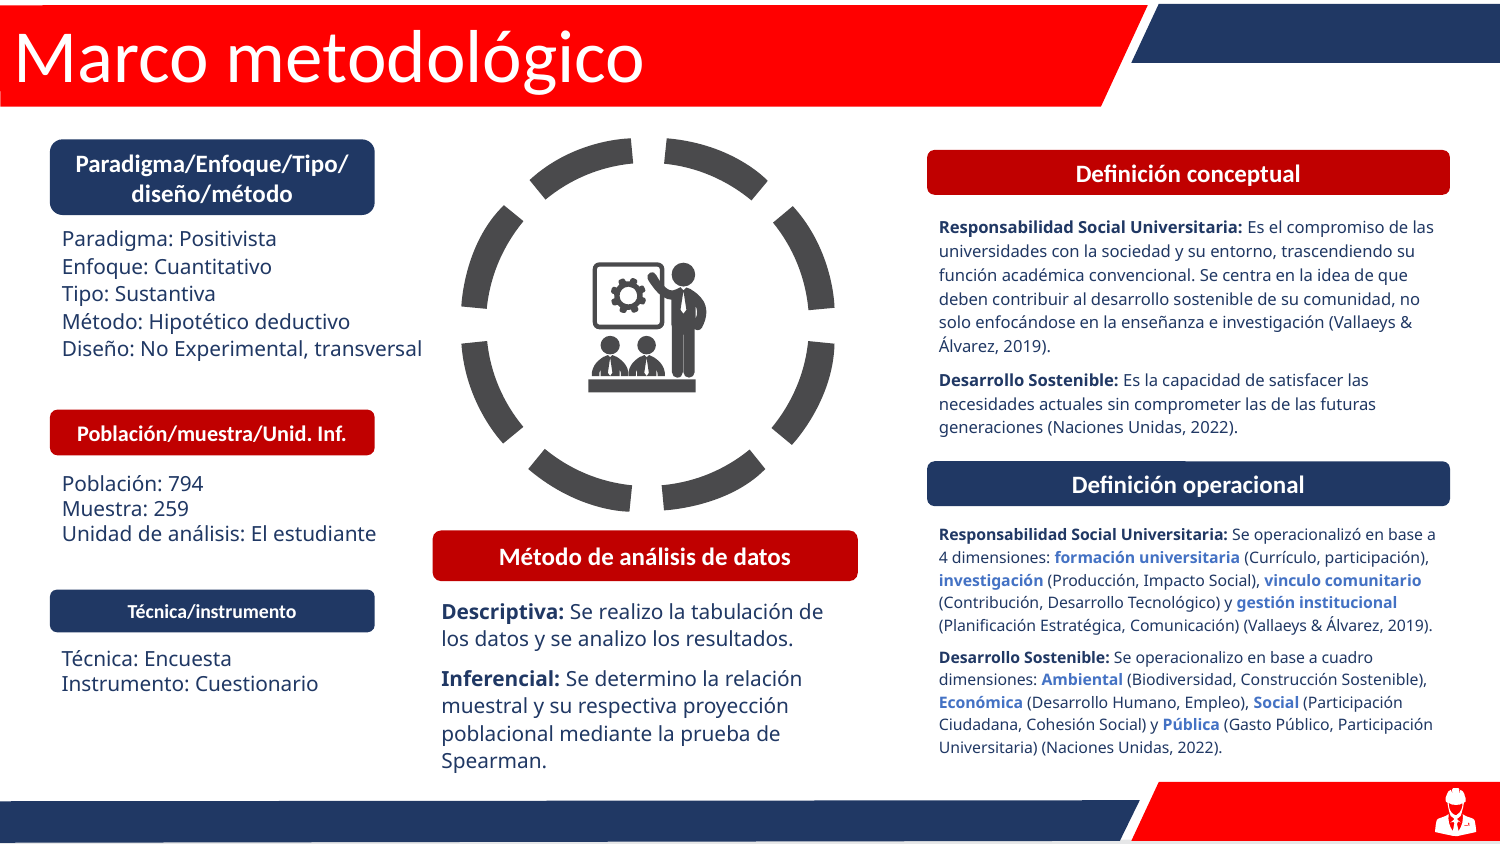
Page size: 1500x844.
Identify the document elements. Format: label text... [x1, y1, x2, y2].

text_box Técnica: Encuesta Instrumento: Cuestionario [49, 634, 381, 724]
text_box Definición conceptual [924, 147, 1453, 197]
text_box Paradigma: Positivista Enfoque: Cuantitativo Tipo: Sustantiva Método: Hipotético deductivo Diseño: No Experimental, transversal [49, 217, 435, 375]
text_box Definición operacional [924, 459, 1453, 509]
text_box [461, 138, 835, 513]
picture [0, 840, 1500, 844]
text_box Población: 794 Muestra: 259 Unidad de análisis: El estudiante [49, 458, 397, 576]
text_box Responsabilidad Social Universitaria: Se operacionalizó en base a 4 dimensiones: formación universitaria (Currículo, participación), investigación (Producción, Impacto Social), vinculo comunitario (Contribución, Desarrollo Tecnológico) y gestión institucional (Planificación Estratégica, Comunicación) (Vallaeys & Álvarez, 2019). Desarrollo Sostenible: Se operacionalizo en base a cuadro dimensiones: Ambiental (Biodiversidad, Construcción Sostenible), Económica (Desarrollo Humano, Empleo), Social (Participación Ciudadana, Cohesión Social) y Pública (Gasto Público, Participación Universitaria) (Naciones Unidas, 2022). [927, 509, 1450, 777]
title Marco metodológico [0, 0, 877, 117]
text_box Población/muestra/Unid. Inf. [47, 407, 377, 458]
text_box Responsabilidad Social Universitaria: Es el compromiso de las universidades con la sociedad y su entorno, trascendiendo su función académica convencional. Se centra en la idea de que deben contribuir al desarrollo sostenible de su comunidad, no solo enfocándose en la enseñanza e investigación (Vallaeys & Álvarez, 2019). Desarrollo Sostenible: Es la capacidad de satisfacer las necesidades actuales sin comprometer las de las futuras generaciones (Naciones Unidas, 2022). [927, 201, 1450, 451]
text_box Paradigma/Enfoque/Tipo/diseño/método [47, 137, 377, 217]
text_box Técnica/instrumento [47, 587, 377, 634]
text_box Descriptiva: Se realizo la tabulación de los datos y se analizo los resultados. Inferencial: Se determino la relación muestral y su respectiva proyección poblacional mediante la prueba de Spearman. [429, 584, 858, 790]
text_box Método de análisis de datos [430, 528, 860, 584]
